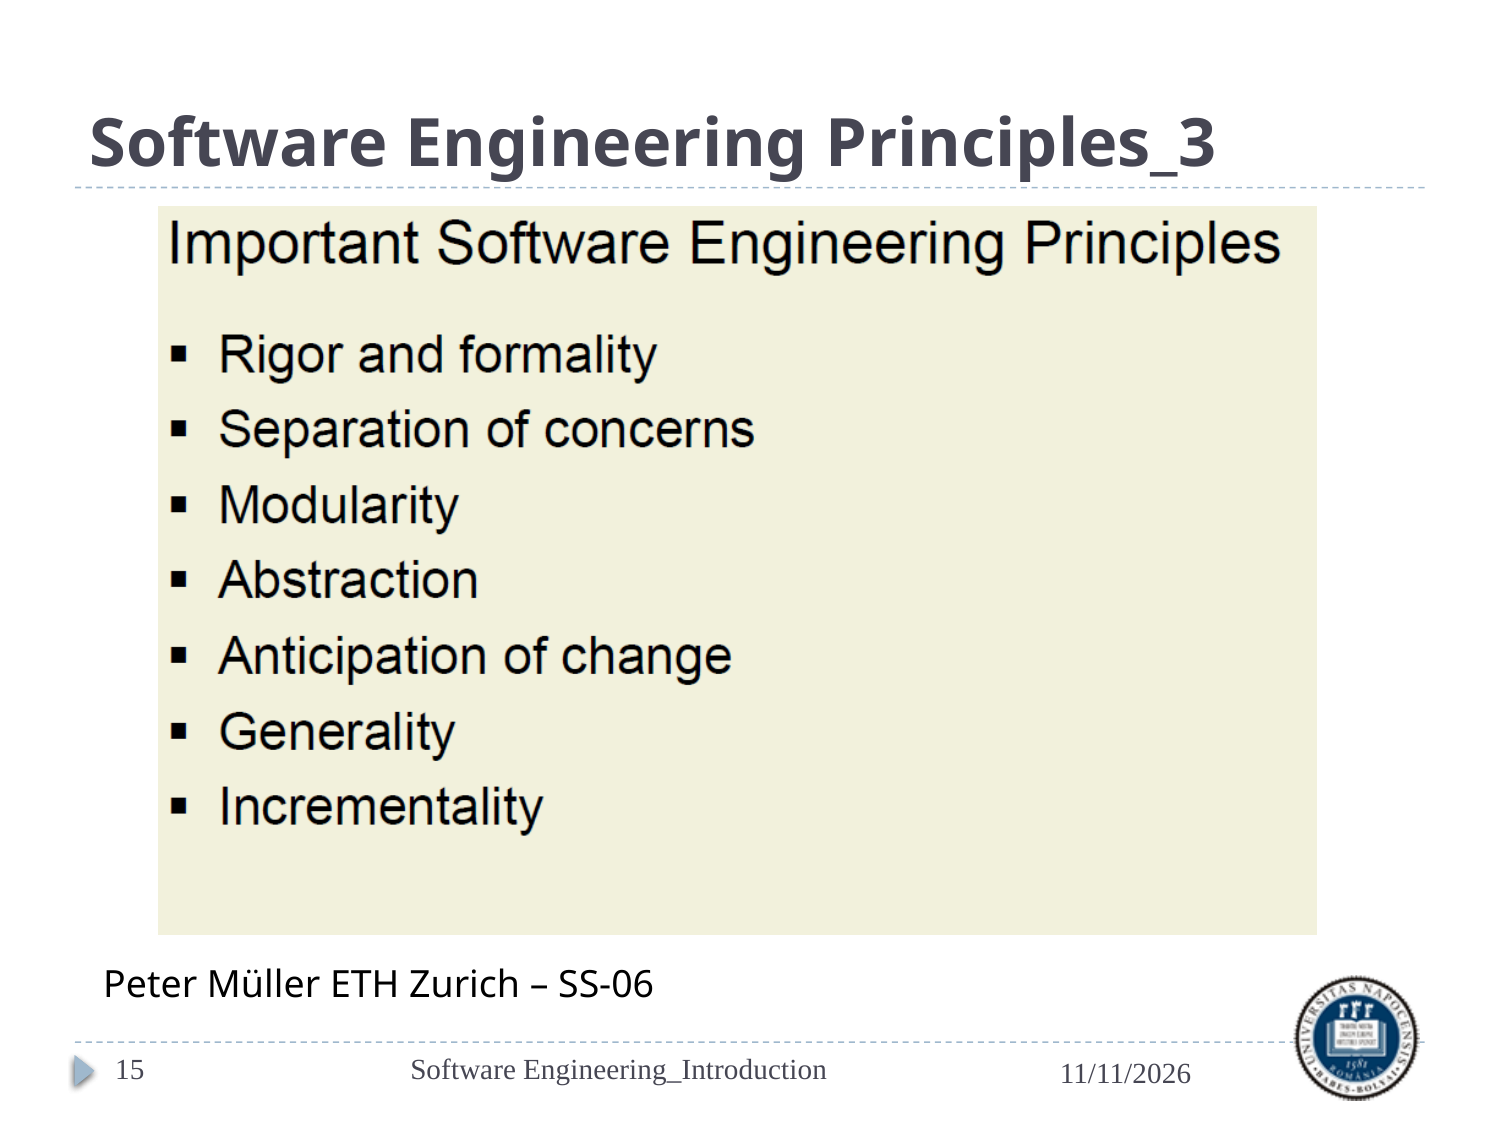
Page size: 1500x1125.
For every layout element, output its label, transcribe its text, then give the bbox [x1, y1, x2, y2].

title Software Engineering Principles_3 [75, 37, 1425, 188]
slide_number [1045, 1046, 1421, 1107]
slide_number 15 [100, 1042, 313, 1103]
footer Software Engineering_Introduction [395, 1042, 1051, 1103]
picture [1293, 975, 1420, 1046]
text_box Peter Müller ETH Zurich – SS-06 [88, 952, 892, 1012]
picture [157, 205, 1318, 935]
